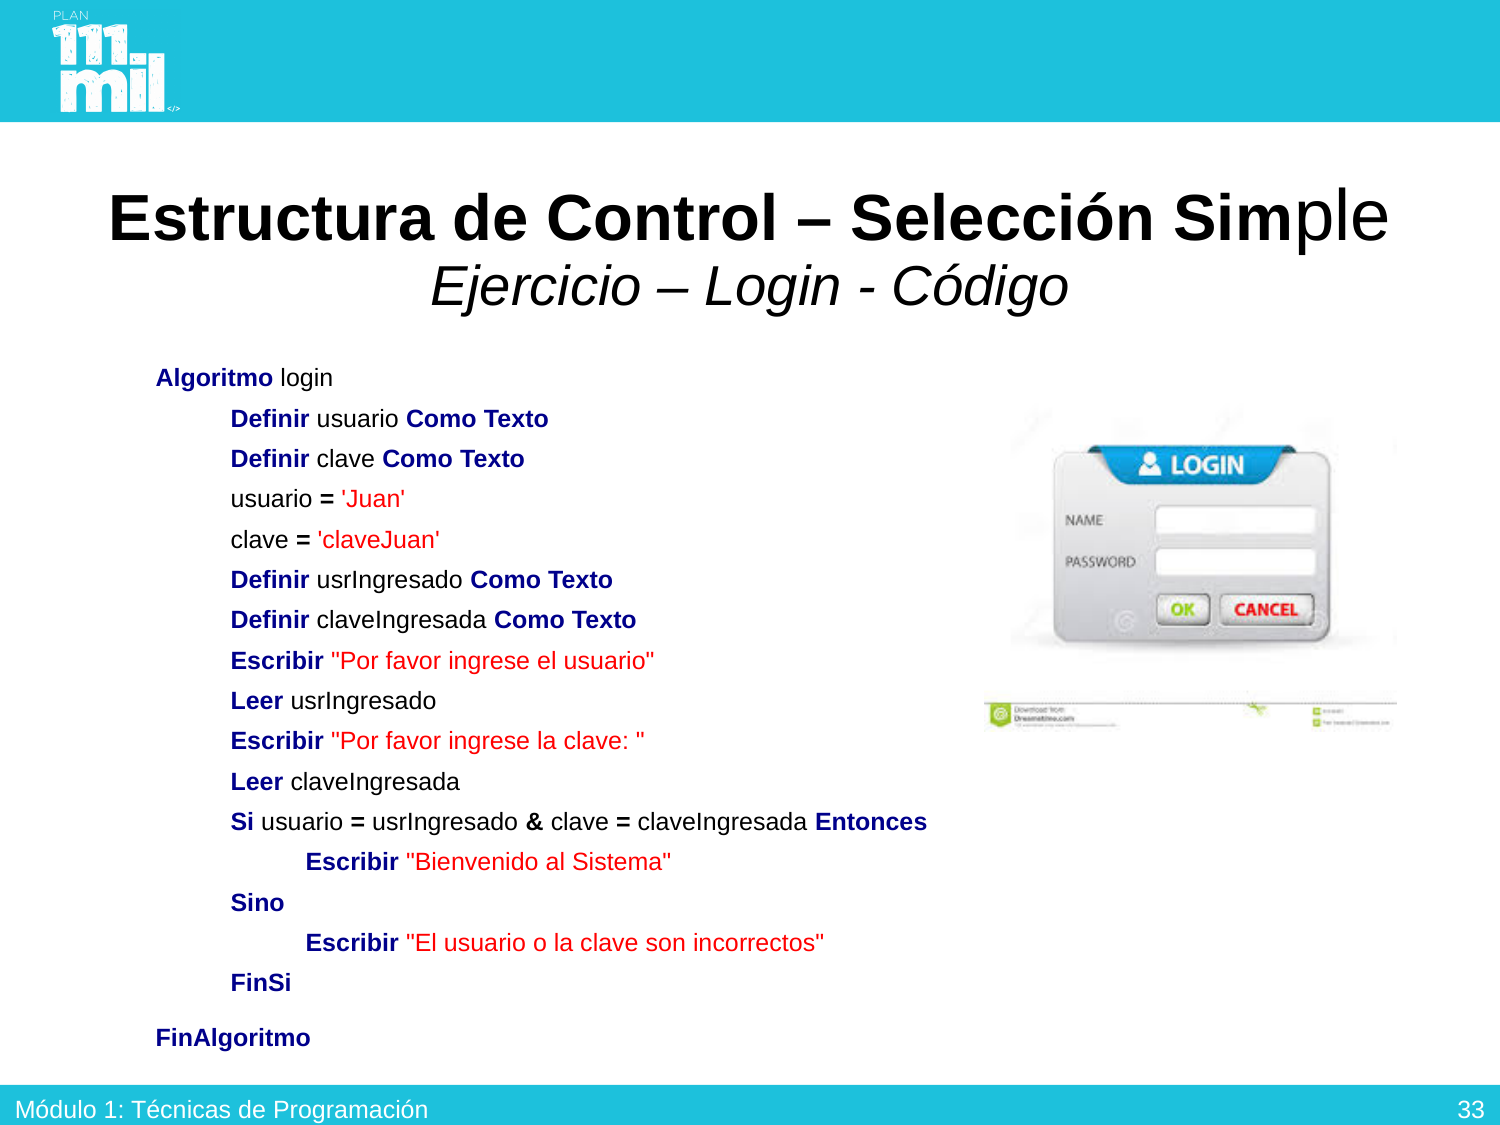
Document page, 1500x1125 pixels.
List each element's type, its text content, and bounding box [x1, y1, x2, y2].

slide_number 32 [1162, 1078, 1500, 1125]
picture [984, 377, 1397, 732]
footer Módulo 1: Técnicas de Programación [0, 1078, 507, 1125]
list Algoritmo login Definir usuario Como Texto Definir clave Como Texto usuario = 'Juan' clave = 'claveJuan' Definir usrIngresado Como Texto Definir claveIngresada Como Texto Escribir "Por favor ingrese el usuario" Leer usrIngresado Escribir "Por favor ingrese la clave: " Leer claveIngresada Si usuario = usrIngresado & clave = claveIngresada Entonces Escribir "Bienvenido al Sistema" Sino Escribir "El usuario o la clave son incorrectos" FinSi FinAlgoritmo [103, 354, 1397, 1069]
title Estructura de Control – Selección Simple Ejercicio – Login - Código [0, 147, 1500, 348]
